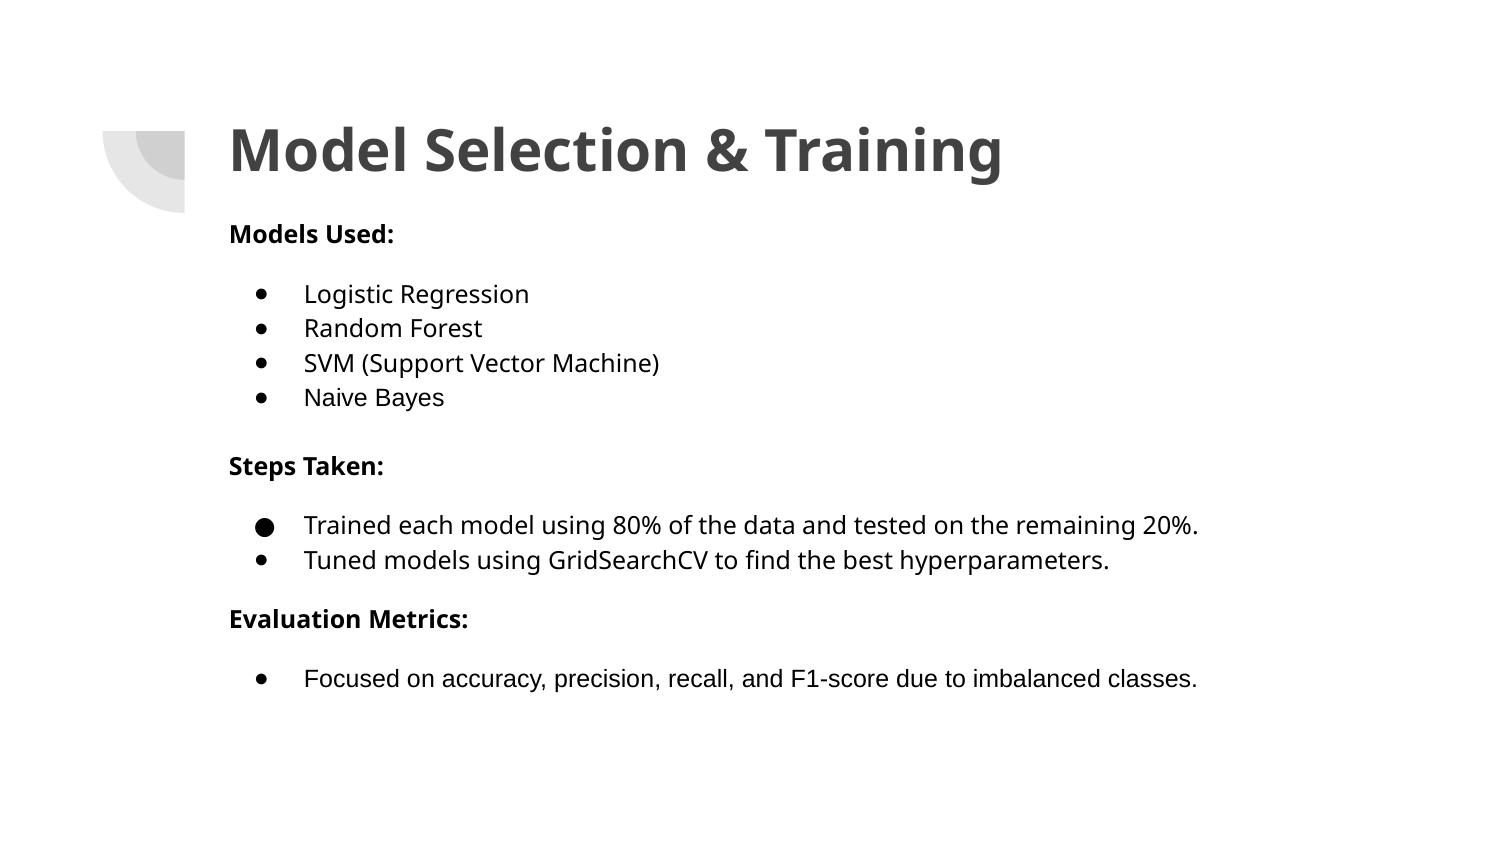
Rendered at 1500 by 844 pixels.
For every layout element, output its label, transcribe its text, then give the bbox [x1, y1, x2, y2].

list Models Used: Logistic Regression Random Forest SVM (Support Vector Machine) Naive Bayes Steps Taken: Trained each model using 80% of the data and tested on the remaining 20%. Tuned models using GridSearchCV to find the best hyperparameters. Evaluation Metrics: Focused on accuracy, precision, recall, and F1-score due to imbalanced classes. [213, 199, 1368, 744]
title Model Selection & Training [213, 98, 1368, 199]
